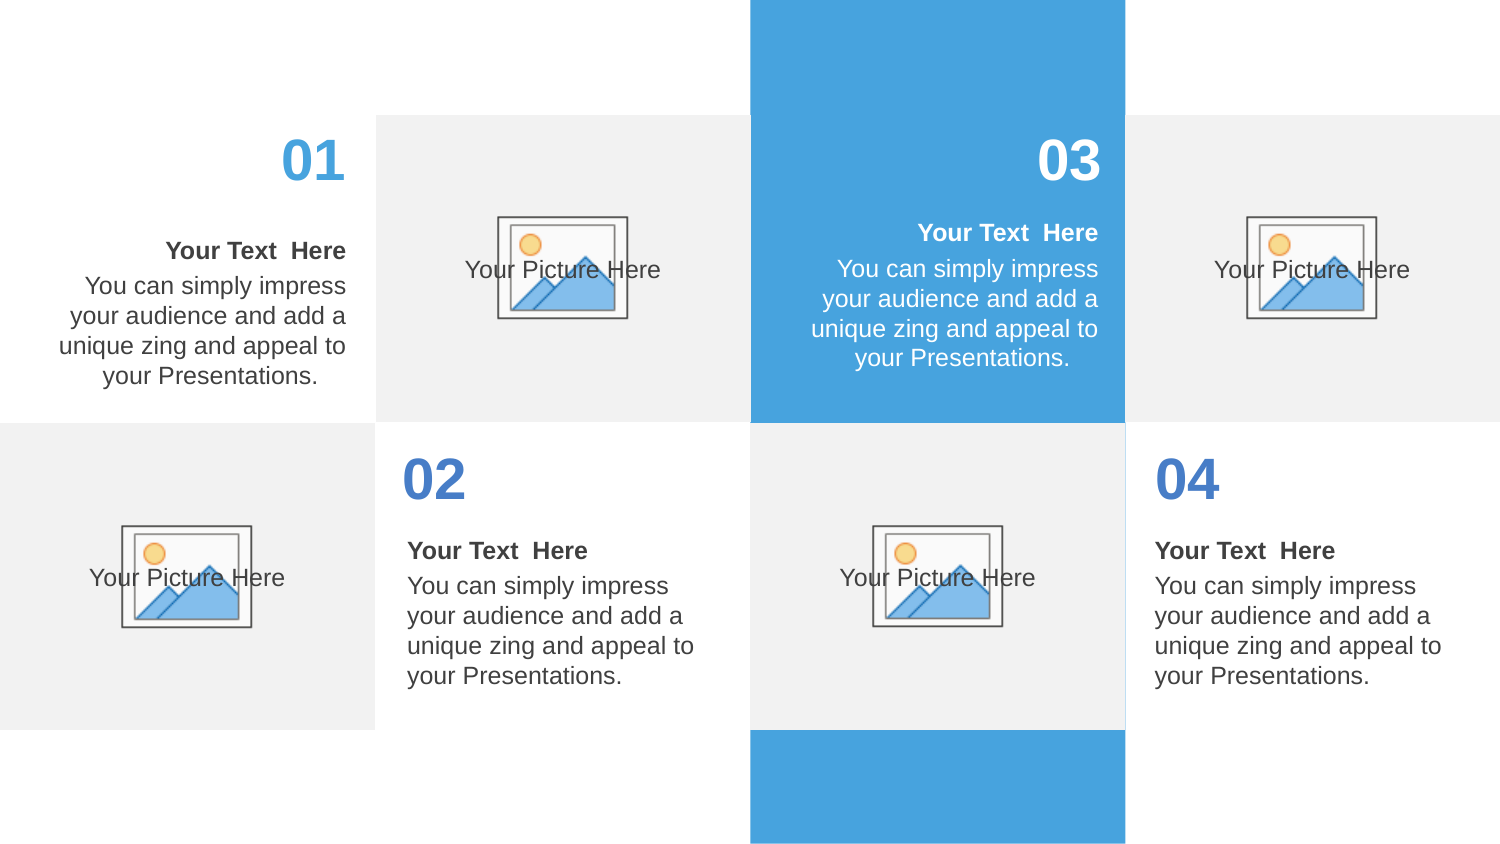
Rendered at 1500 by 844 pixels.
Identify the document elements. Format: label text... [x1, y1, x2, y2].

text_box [392, 526, 739, 700]
text_box 04 [1140, 433, 1236, 519]
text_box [15, 226, 362, 400]
text_box 03 [1022, 114, 1118, 200]
picture [0, 114, 1500, 731]
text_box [767, 208, 1114, 382]
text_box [1139, 526, 1487, 700]
text_box 02 [387, 433, 483, 519]
text_box 01 [266, 114, 362, 200]
